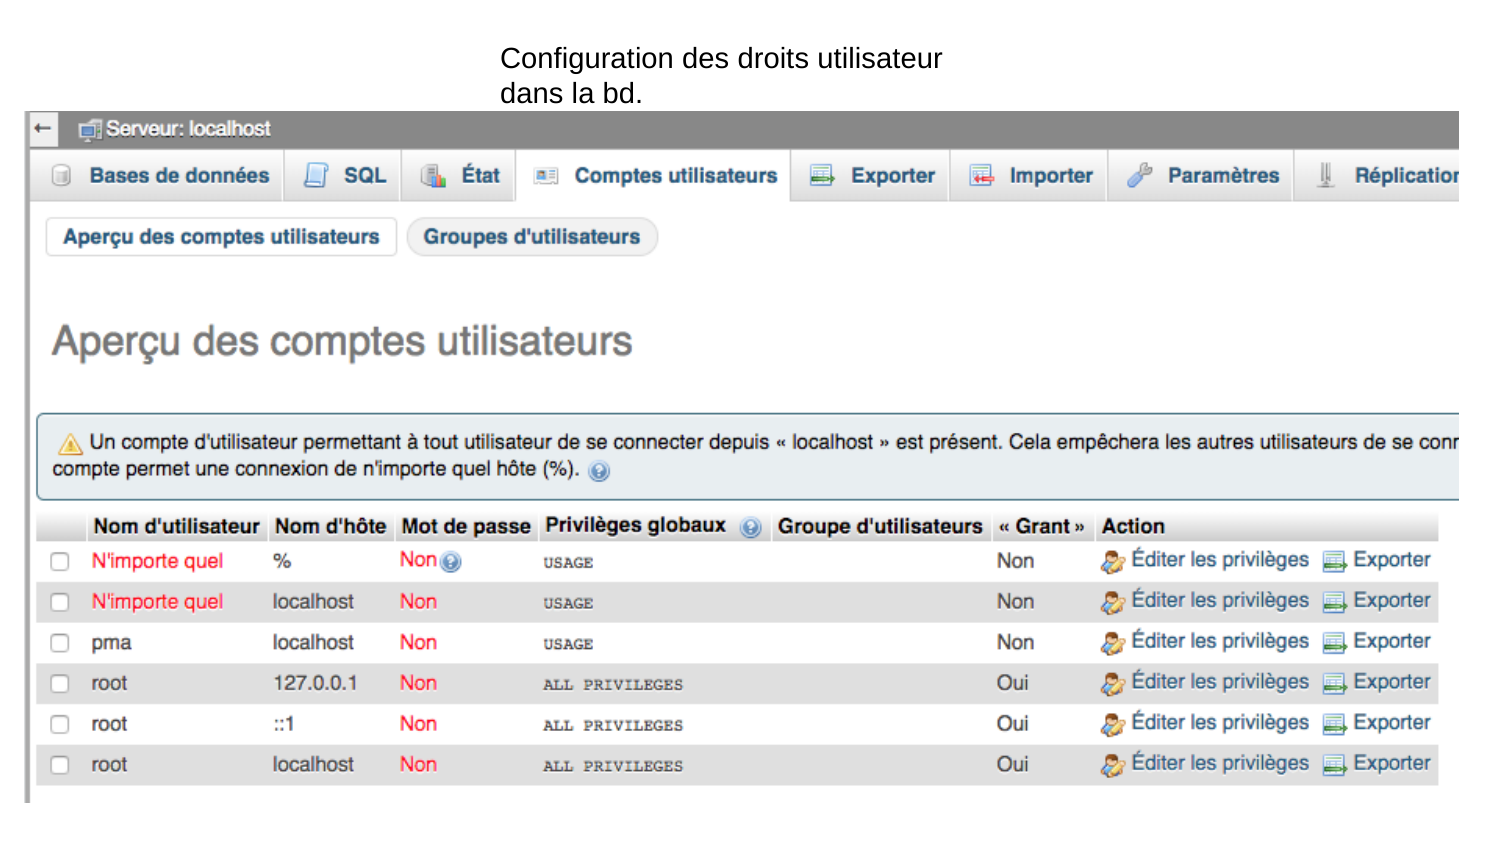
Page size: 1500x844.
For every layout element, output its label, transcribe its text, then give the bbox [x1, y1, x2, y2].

text_box Configuration des droits utilisateur dans la bd. [485, 24, 1015, 110]
picture [23, 111, 1459, 803]
